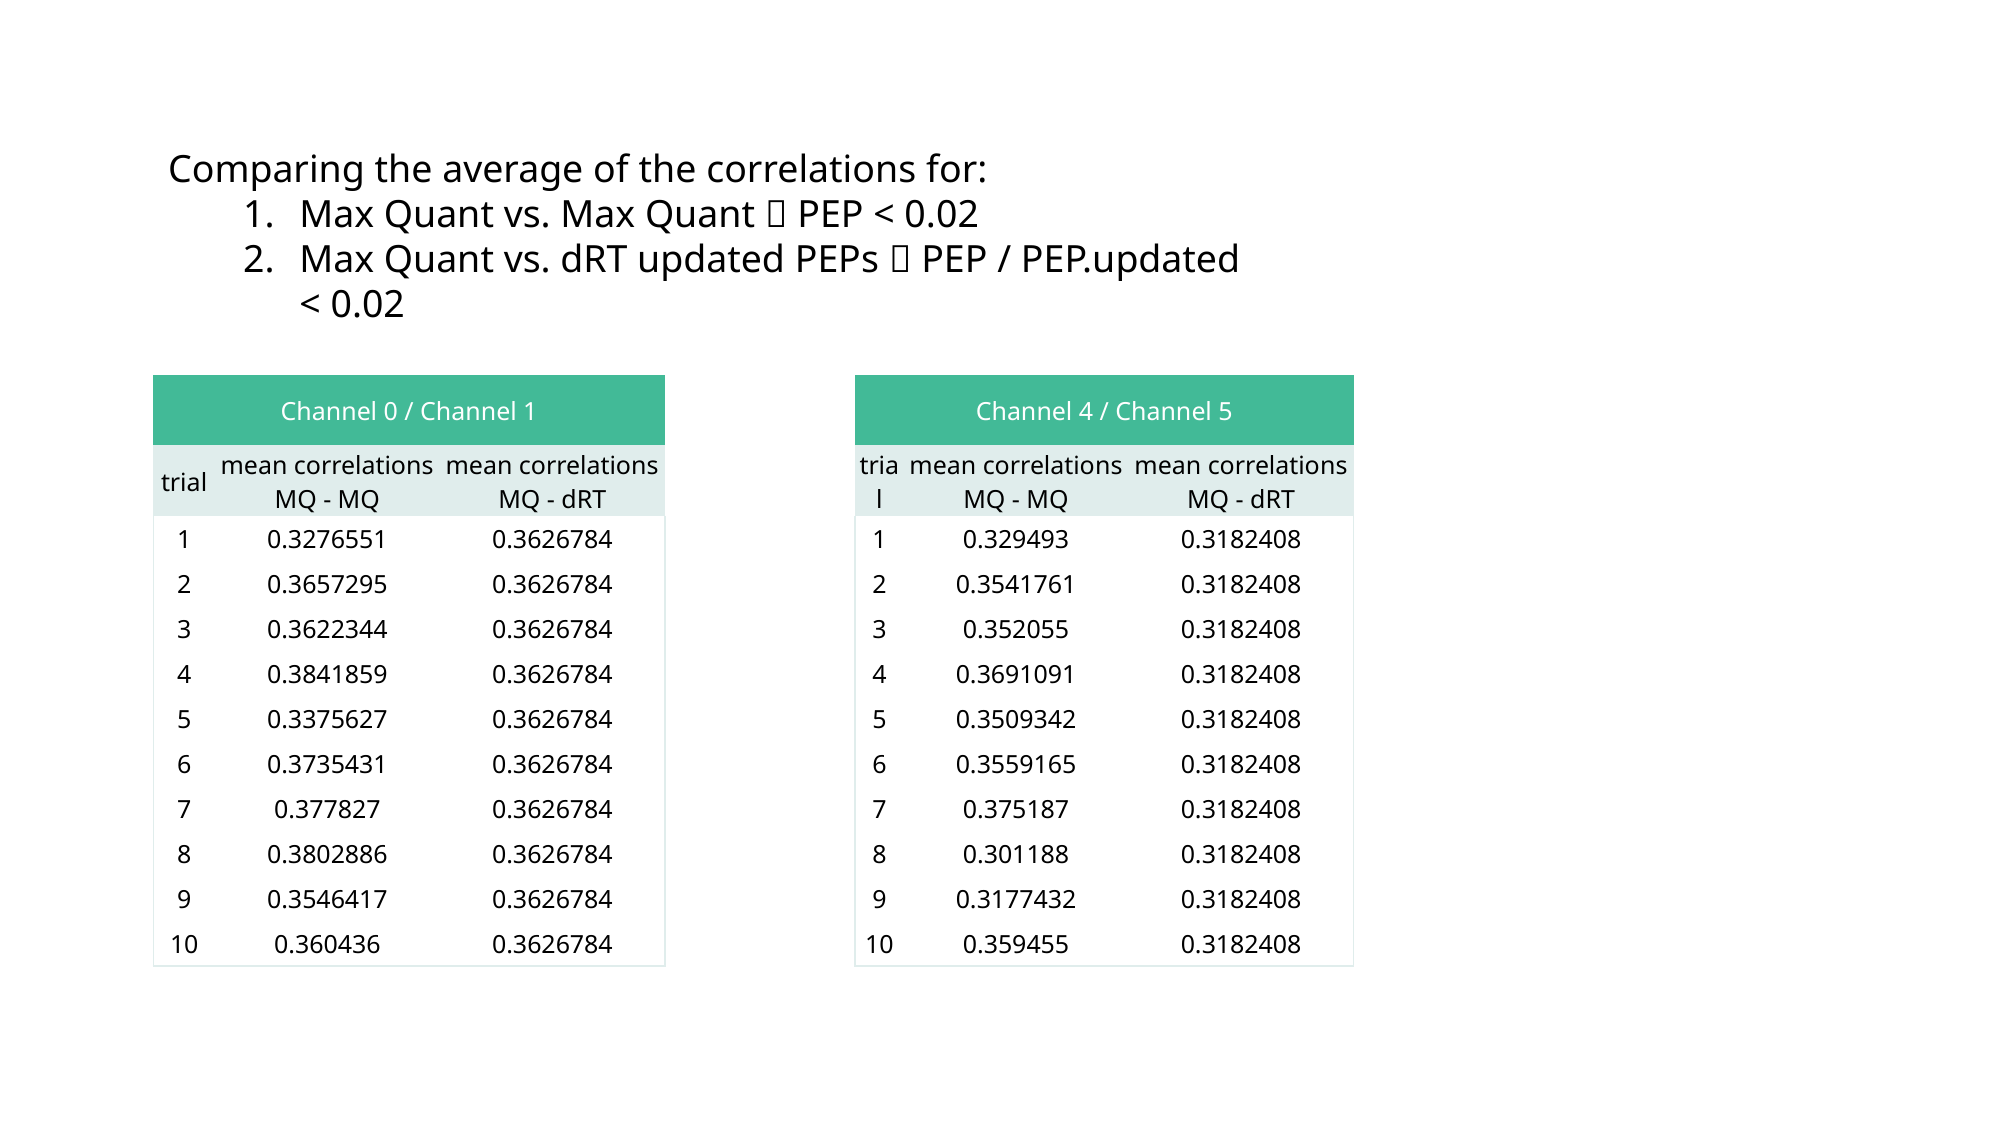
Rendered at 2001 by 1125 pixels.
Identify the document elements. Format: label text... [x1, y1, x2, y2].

table_cell 10 [856, 921, 904, 965]
table_cell 0.360436 [215, 921, 440, 965]
table_cell 5 [856, 696, 904, 741]
table_cell 6 [856, 741, 904, 786]
table_cell mean correlations MQ - dRT [440, 445, 665, 516]
table_cell 0.3182408 [1129, 606, 1353, 651]
table_cell 0.3626784 [440, 876, 664, 921]
table_cell 0.3182408 [1129, 741, 1353, 786]
table_cell 0.3541761 [904, 561, 1129, 606]
table_cell 0.3509342 [904, 696, 1129, 741]
table_cell 9 [856, 876, 904, 921]
table_cell 0.3559165 [904, 741, 1129, 786]
table_cell 0.301188 [904, 831, 1129, 876]
table_cell 0.3375627 [215, 696, 440, 741]
table_cell 0.3626784 [440, 606, 664, 651]
table_header Channel 0 / Channel 1 [153, 375, 665, 445]
table_cell 0.3182408 [1129, 696, 1353, 741]
table_cell 3 [856, 606, 904, 651]
table_cell 0.3622344 [215, 606, 440, 651]
table_cell 0.3182408 [1129, 516, 1353, 561]
table_cell 0.375187 [904, 786, 1129, 831]
table_cell 8 [154, 831, 215, 876]
table_cell 0.352055 [904, 606, 1129, 651]
table_cell 0.377827 [215, 786, 440, 831]
table_cell 0.3177432 [904, 876, 1129, 921]
table_cell 4 [154, 651, 215, 696]
table_cell 1 [856, 516, 904, 561]
table_cell trial [855, 445, 904, 516]
table_header Channel 4 / Channel 5 [855, 375, 1354, 445]
table_cell 9 [154, 876, 215, 921]
table_cell 7 [856, 786, 904, 831]
table_cell mean correlations MQ - MQ [215, 445, 440, 516]
table_cell 5 [154, 696, 215, 741]
table_cell 8 [856, 831, 904, 876]
table_cell 7 [154, 786, 215, 831]
table_cell 0.3626784 [440, 561, 664, 606]
table_cell 0.3276551 [215, 516, 440, 561]
table_cell 0.3841859 [215, 651, 440, 696]
table_cell 4 [856, 651, 904, 696]
table_cell 0.3182408 [1129, 561, 1353, 606]
table_cell mean correlations MQ - dRT [1129, 445, 1354, 516]
table_cell 2 [154, 561, 215, 606]
table_cell 0.3657295 [215, 561, 440, 606]
text_box Comparing the average of the correlations for: Max Quant vs. Max Quant  PEP < 0.02 Max Quant vs. dRT updated PEPs  PEP / PEP.updated < 0.02 [153, 137, 1257, 333]
table_cell 0.3626784 [440, 831, 664, 876]
table_cell 0.3691091 [904, 651, 1129, 696]
table_cell 0.3626784 [440, 741, 664, 786]
table_cell 6 [154, 741, 215, 786]
table_cell 0.359455 [904, 921, 1129, 965]
table_cell 0.3182408 [1129, 786, 1353, 831]
table_cell 0.3182408 [1129, 831, 1353, 876]
table_cell 0.3626784 [440, 786, 664, 831]
table_cell 0.3182408 [1129, 876, 1353, 921]
table_cell 10 [154, 921, 215, 965]
table_cell 0.3626784 [440, 921, 664, 965]
table_cell 0.3735431 [215, 741, 440, 786]
table_cell 0.3182408 [1129, 921, 1353, 965]
table_cell 0.3626784 [440, 696, 664, 741]
table_cell 0.3182408 [1129, 651, 1353, 696]
table_cell mean correlations MQ - MQ [904, 445, 1129, 516]
table_cell 2 [856, 561, 904, 606]
table_cell 0.3626784 [440, 651, 664, 696]
table_cell 0.3626784 [440, 516, 664, 561]
table_cell 0.329493 [904, 516, 1129, 561]
table_cell trial [153, 445, 215, 516]
table_cell 0.3802886 [215, 831, 440, 876]
table_cell 3 [154, 606, 215, 651]
table_cell 0.3546417 [215, 876, 440, 921]
table_cell 1 [154, 516, 215, 561]
